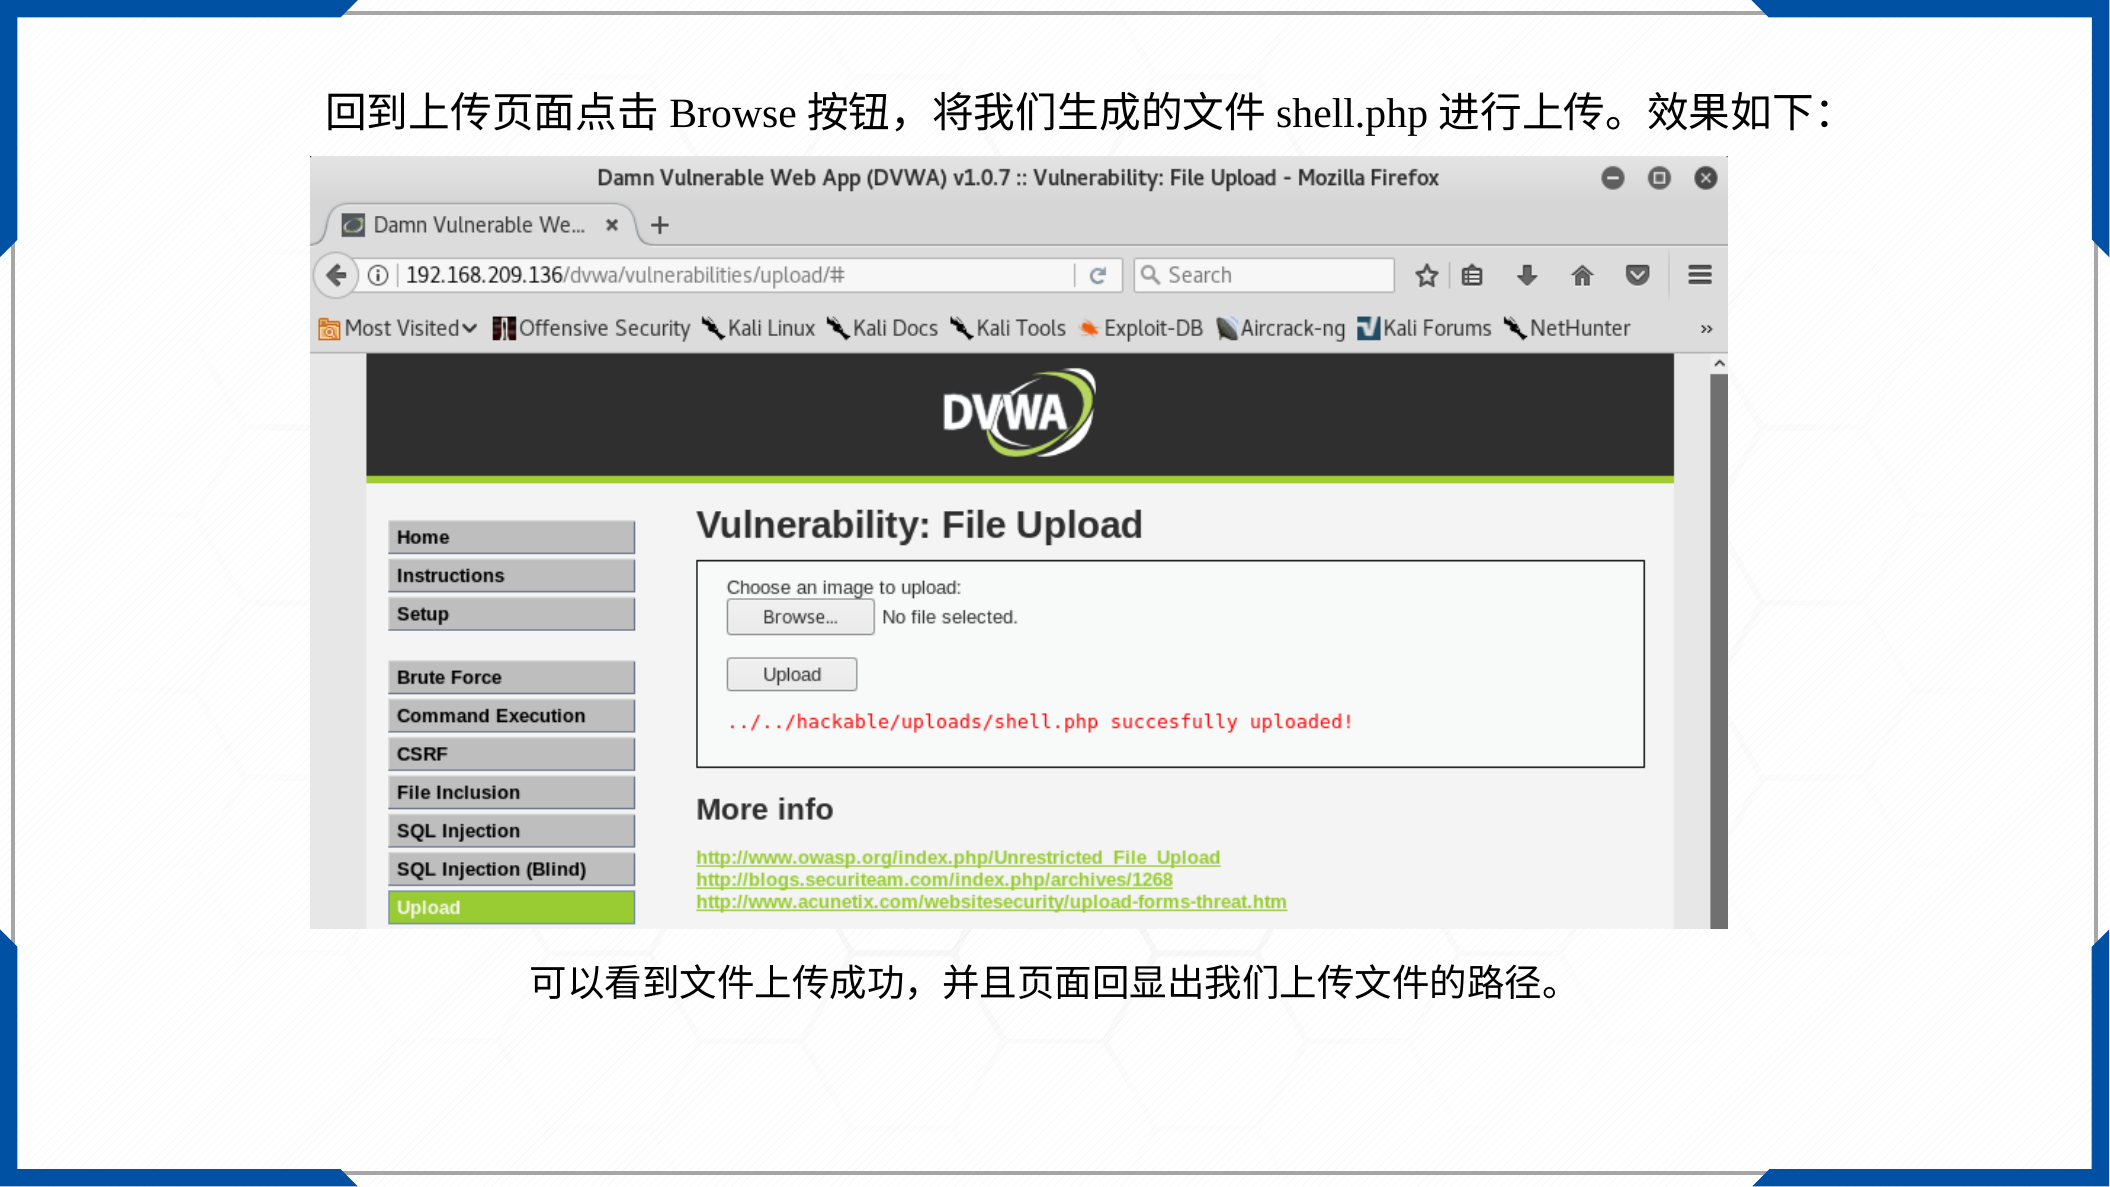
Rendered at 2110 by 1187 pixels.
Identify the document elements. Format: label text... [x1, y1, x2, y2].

picture [80, 0, 2029, 1187]
text_box 回到上传页面点击Browse按钮，将我们生成的文件shell.php进行上传。效果如下： [310, 53, 2110, 143]
text_box 可以看到文件上传成功，并且页面回显出我们上传文件的路径。 [514, 951, 1595, 1011]
